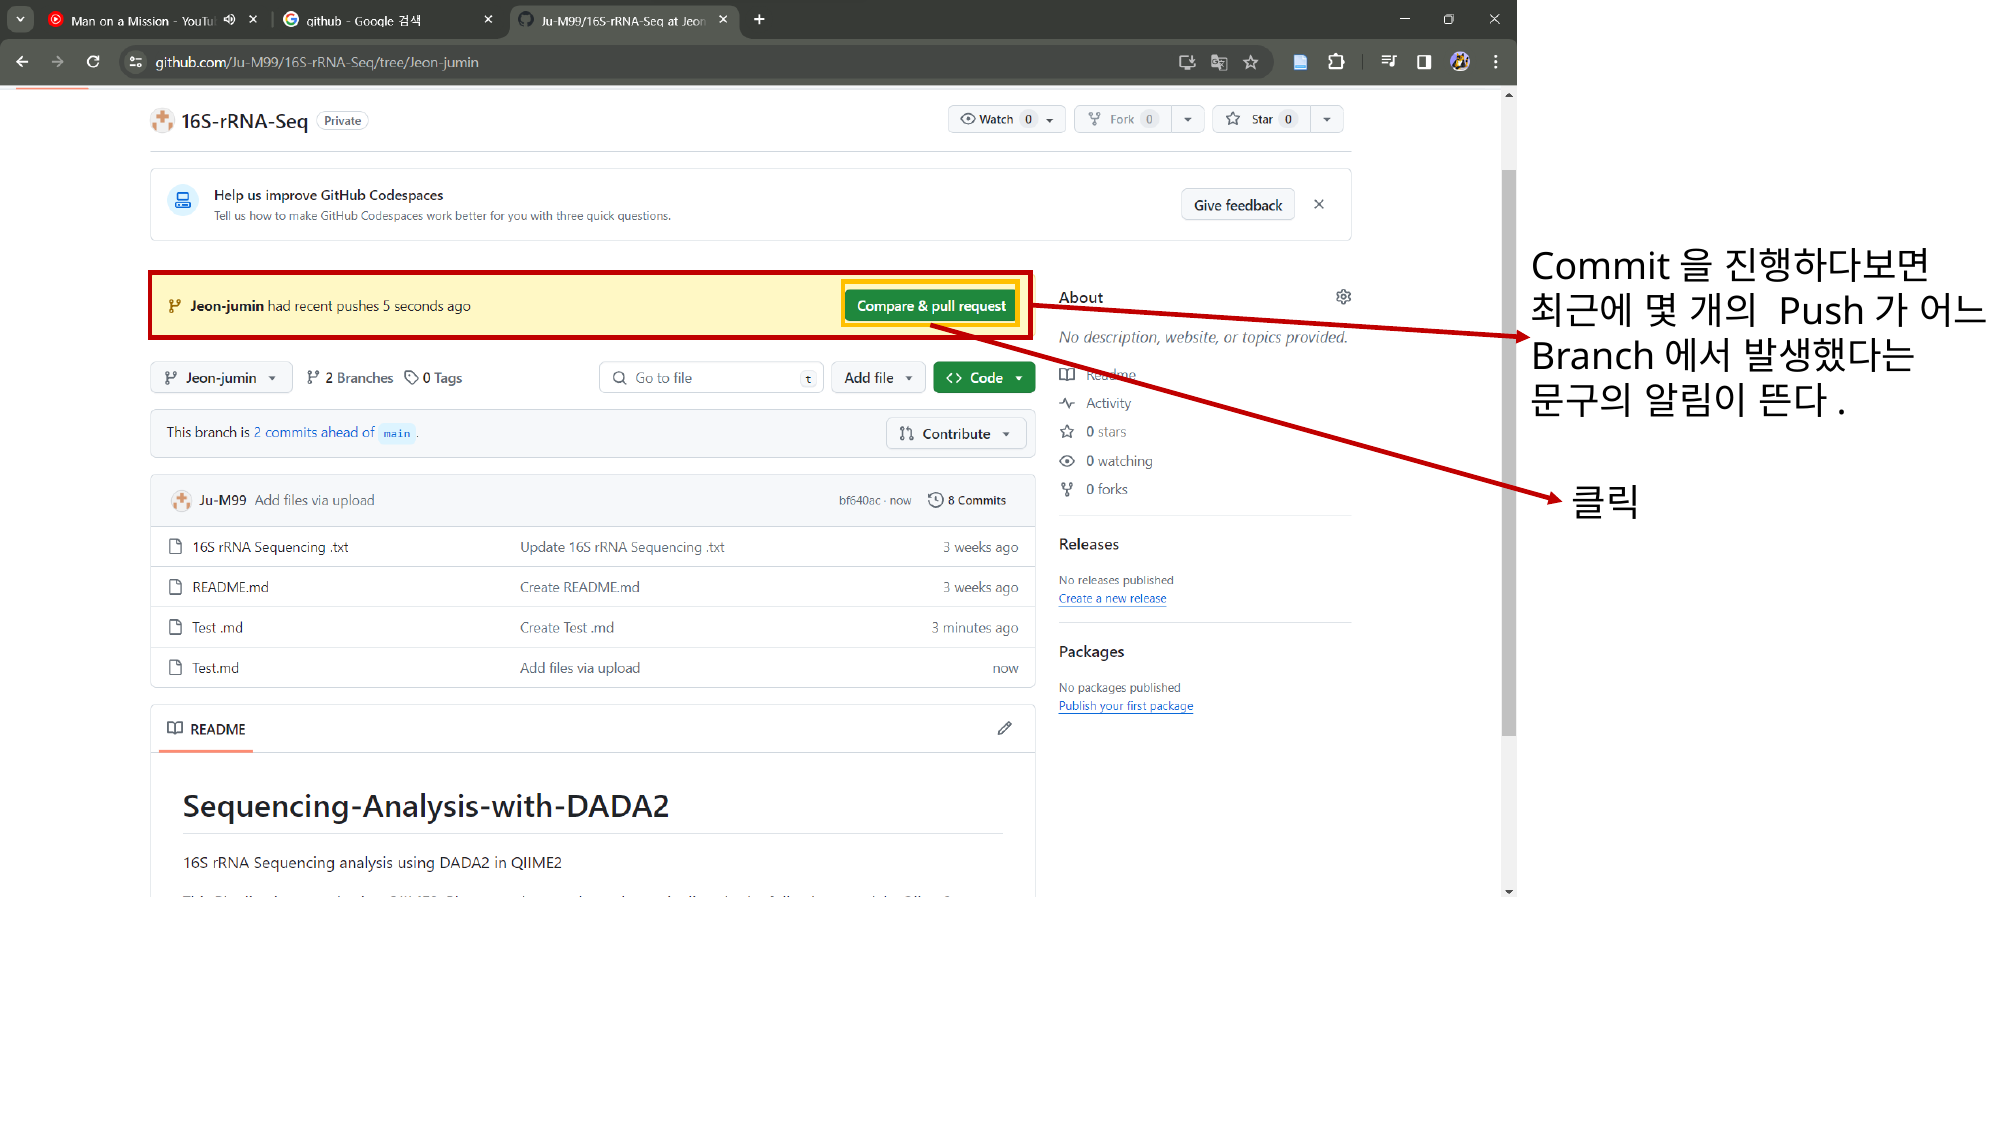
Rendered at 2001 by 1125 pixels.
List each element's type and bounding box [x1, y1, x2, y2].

text_box [0, 0, 2000, 897]
